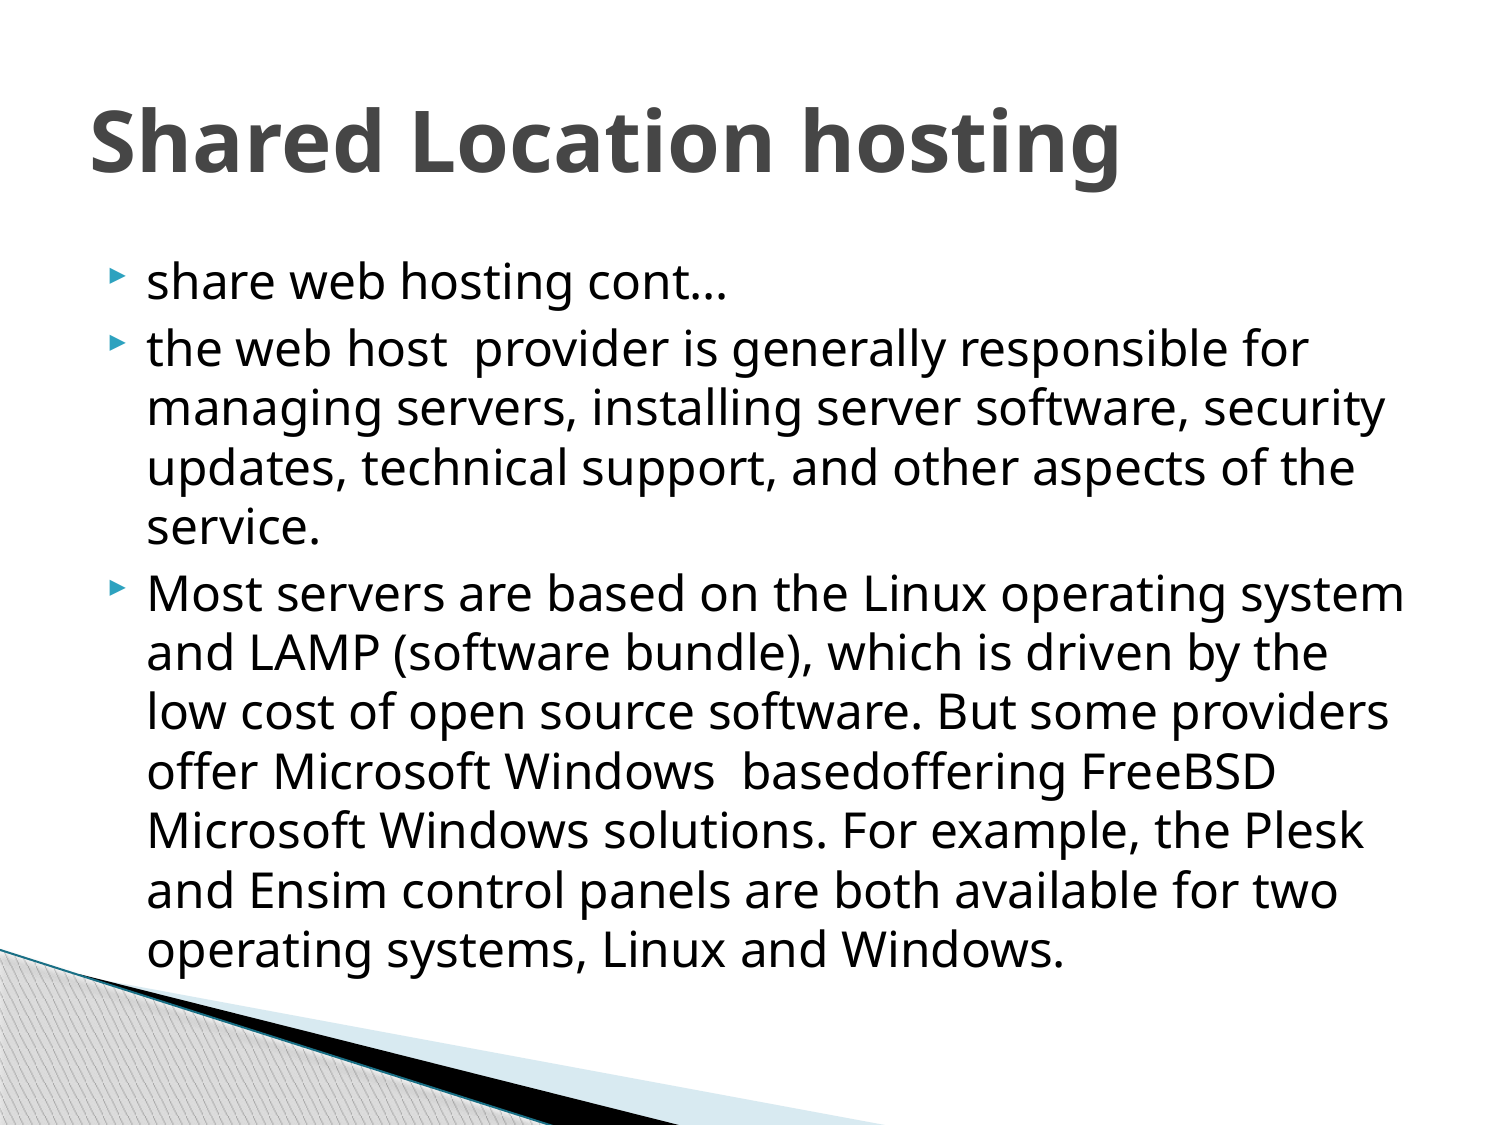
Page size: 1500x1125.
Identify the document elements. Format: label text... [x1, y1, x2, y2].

list share web hosting cont… the web host provider is generally responsible for managing servers, installing server software, security updates, technical support, and other aspects of the service. Most servers are based on the Linux operating system and LAMP (software bundle), which is driven by the low cost of open source software. But some providers offer Microsoft Windows basedoffering FreeBSD Microsoft Windows solutions. For example, the Plesk and Ensim control panels are both available for two operating systems, Linux and Windows. [75, 243, 1425, 986]
title Shared Location hosting [75, 45, 1425, 233]
